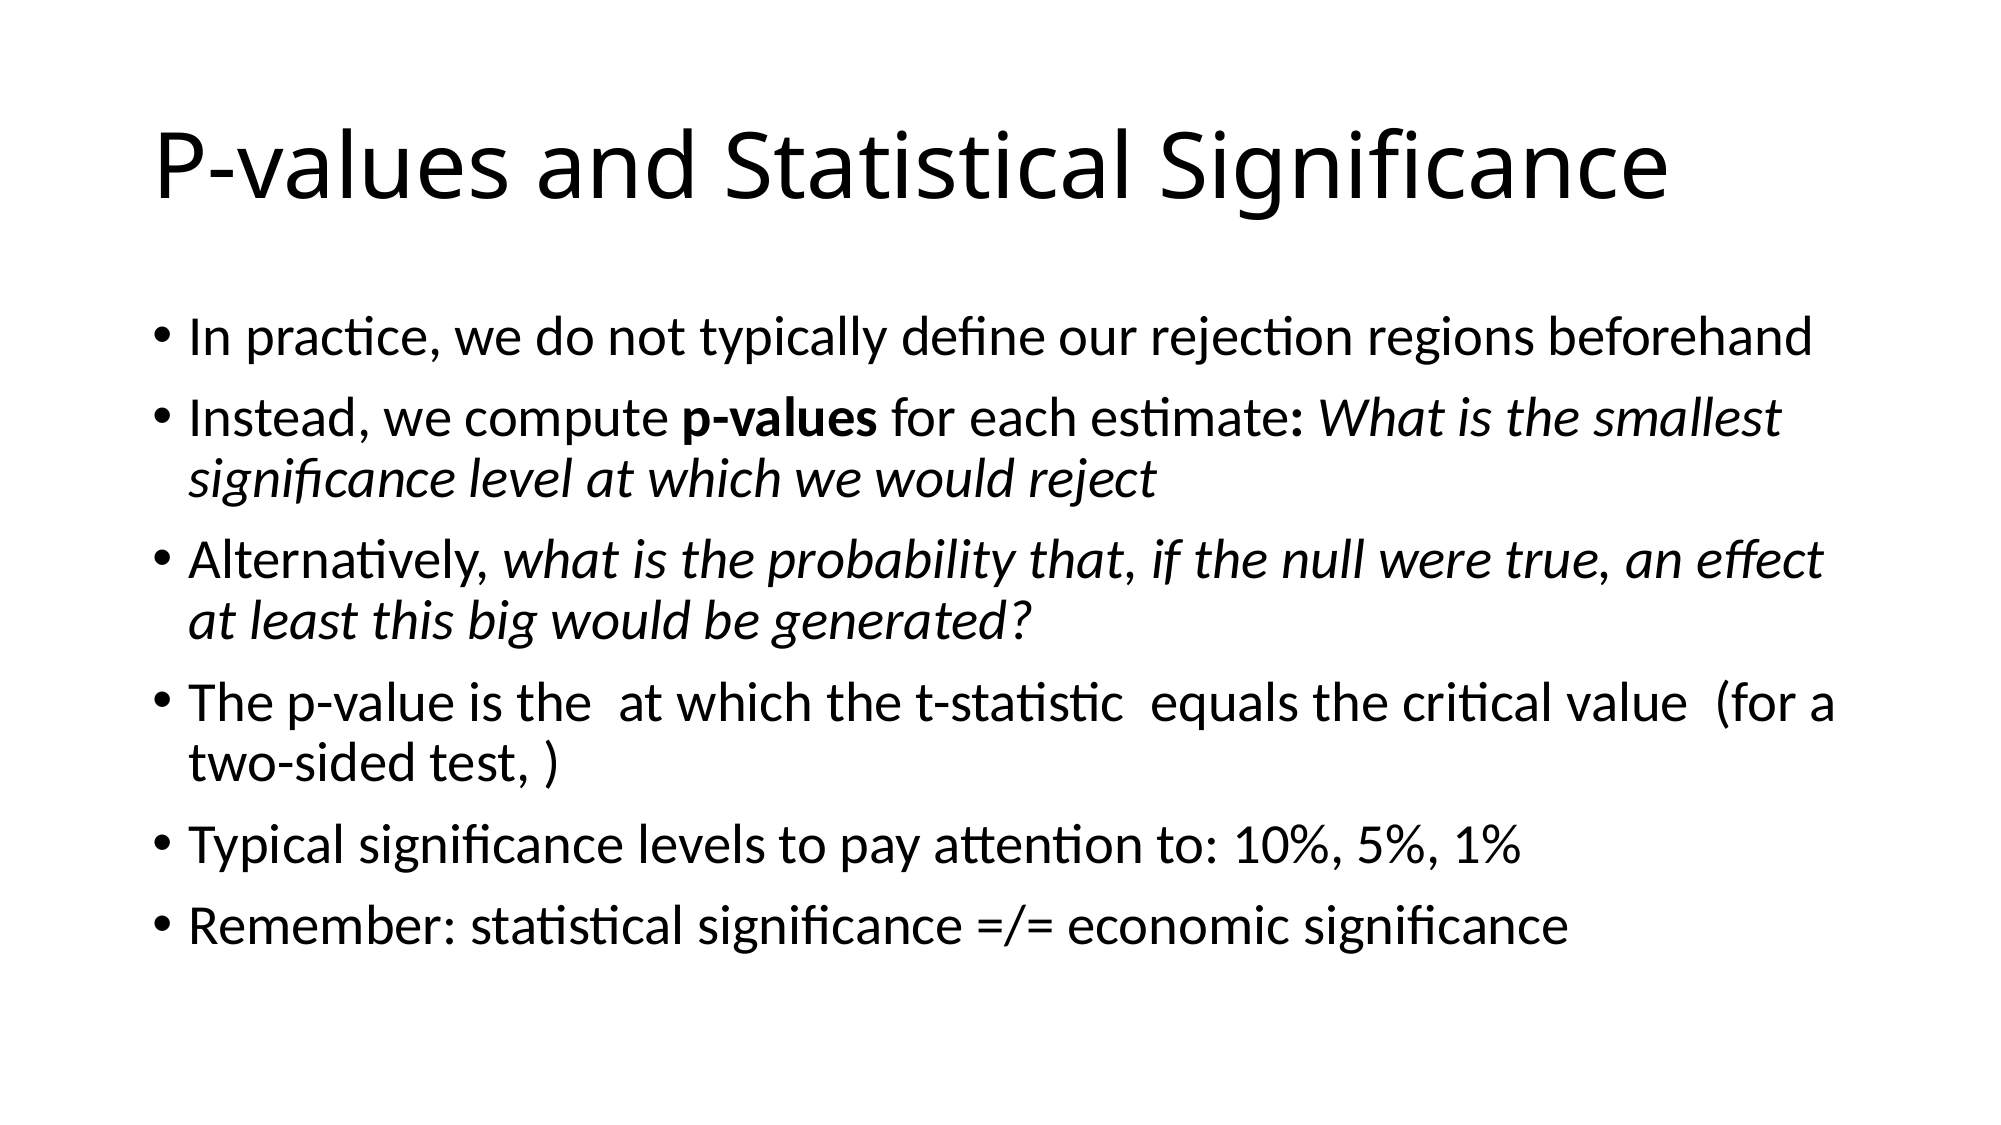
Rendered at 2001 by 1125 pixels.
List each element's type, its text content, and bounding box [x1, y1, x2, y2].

title P-values and Statistical Significance [137, 59, 1863, 278]
